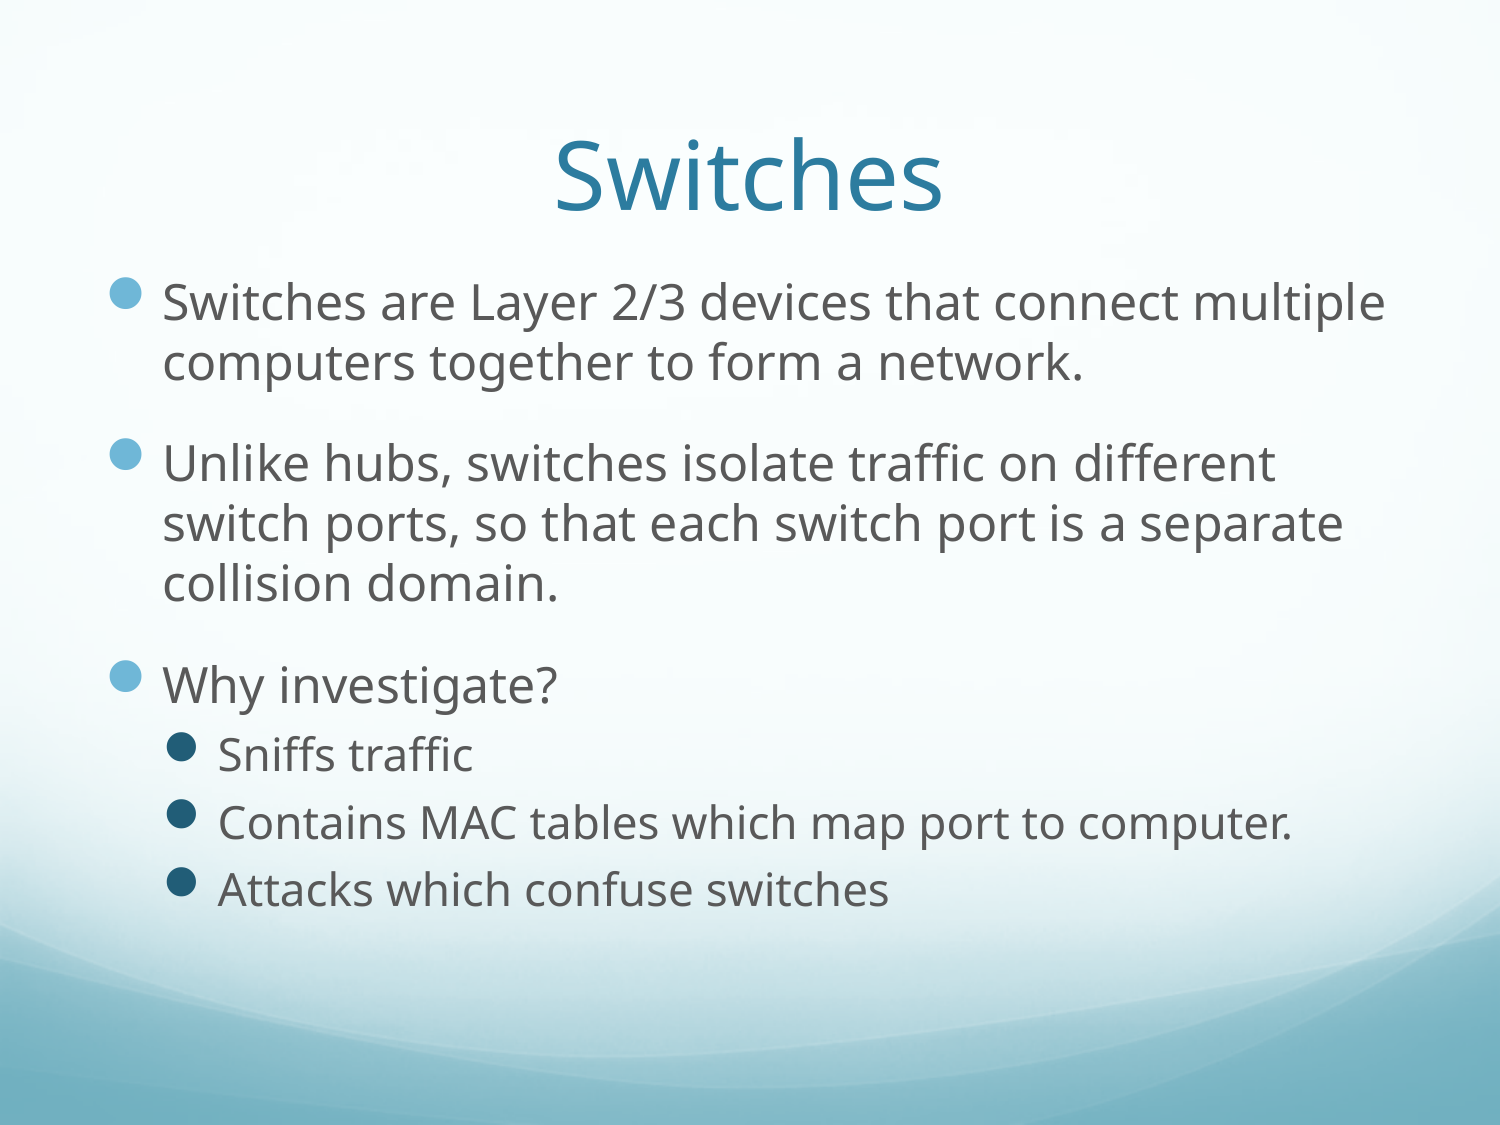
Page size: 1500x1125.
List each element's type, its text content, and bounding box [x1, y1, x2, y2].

list Switches are Layer 2/3 devices that connect multiple computers together to form a network. Unlike hubs, switches isolate traﬃc on diﬀerent switch ports, so that each switch port is a separate collision domain. Why investigate? Sniffs traffic Contains MAC tables which map port to computer. Attacks which confuse switches [90, 262, 1410, 975]
title Switches [90, 17, 1410, 237]
